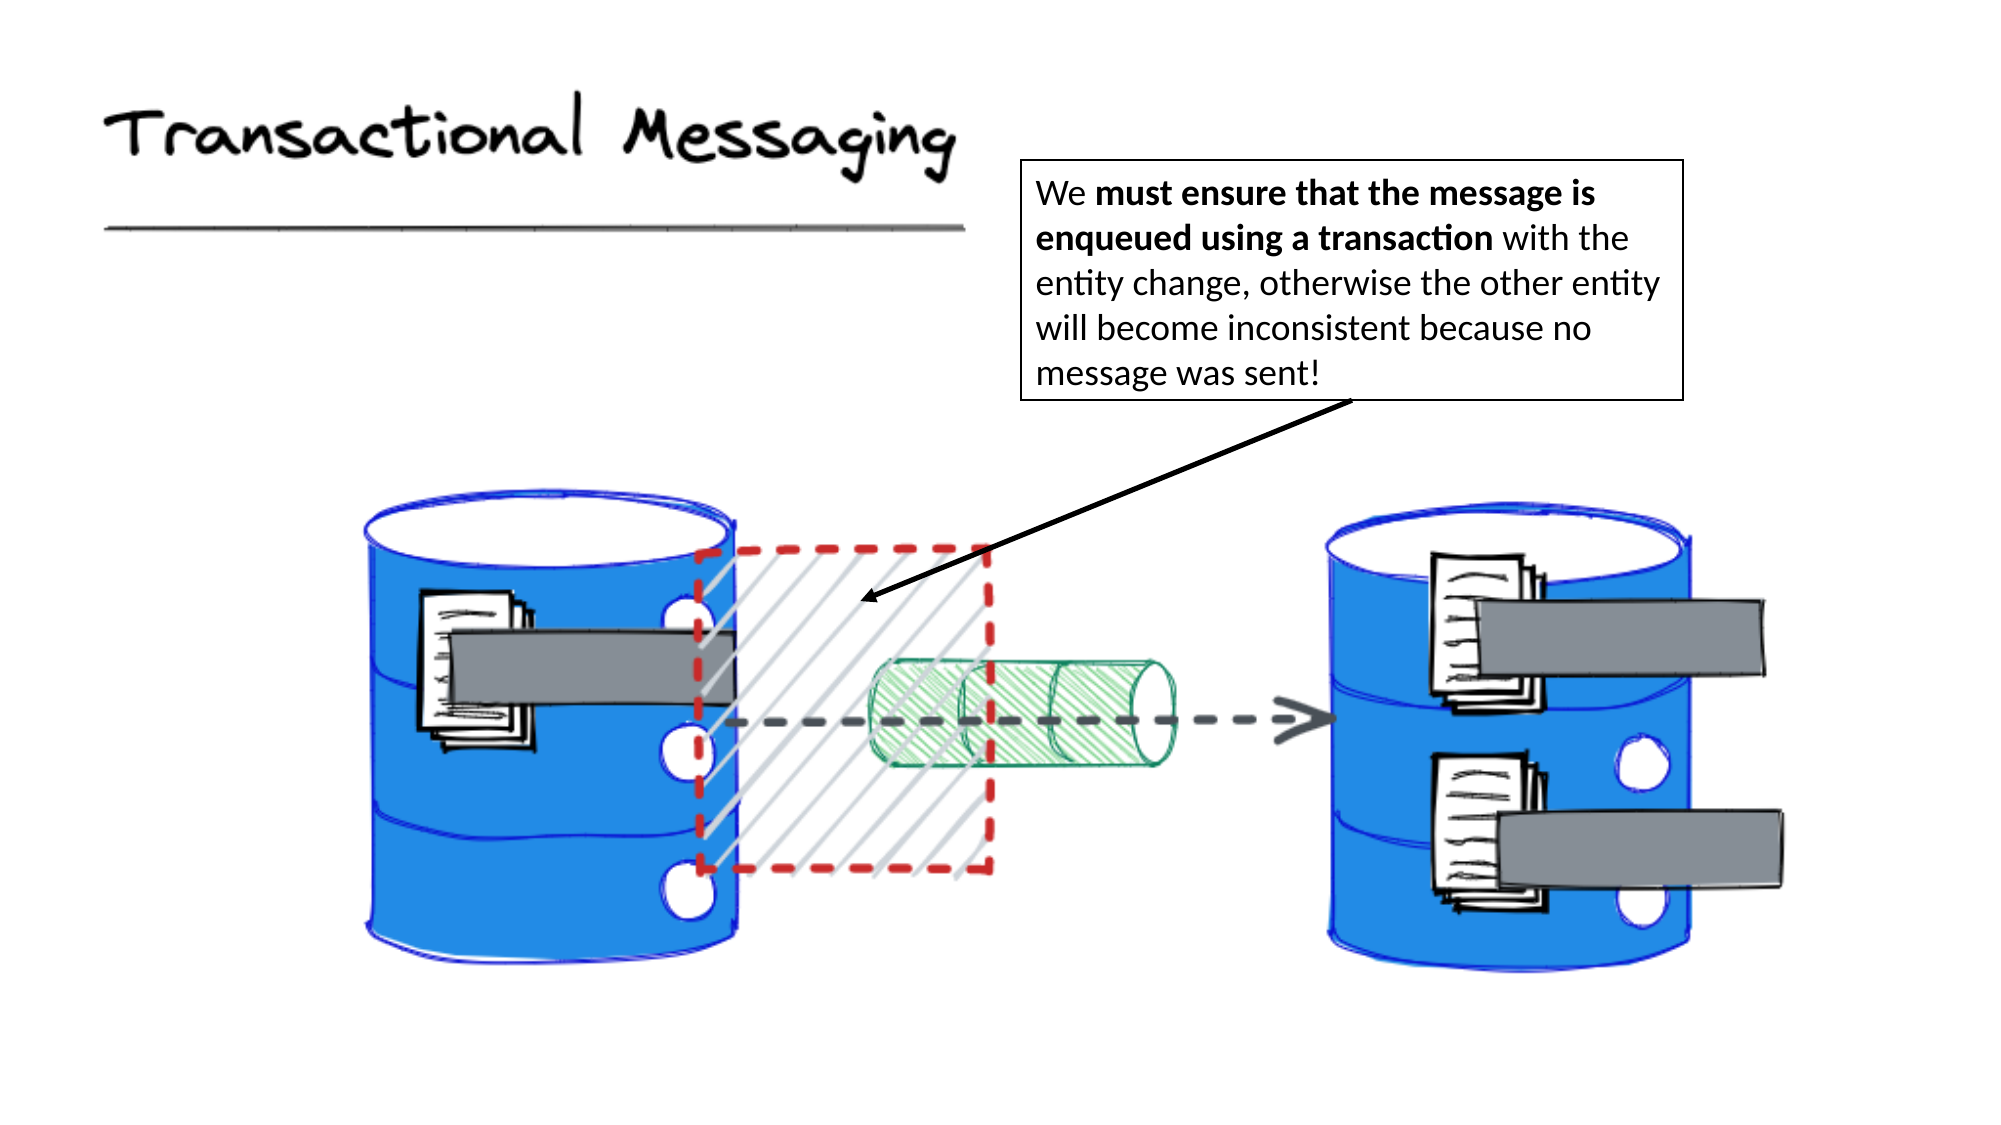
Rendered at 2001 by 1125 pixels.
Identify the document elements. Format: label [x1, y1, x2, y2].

picture [85, 72, 1800, 991]
text_box [860, 402, 1353, 602]
